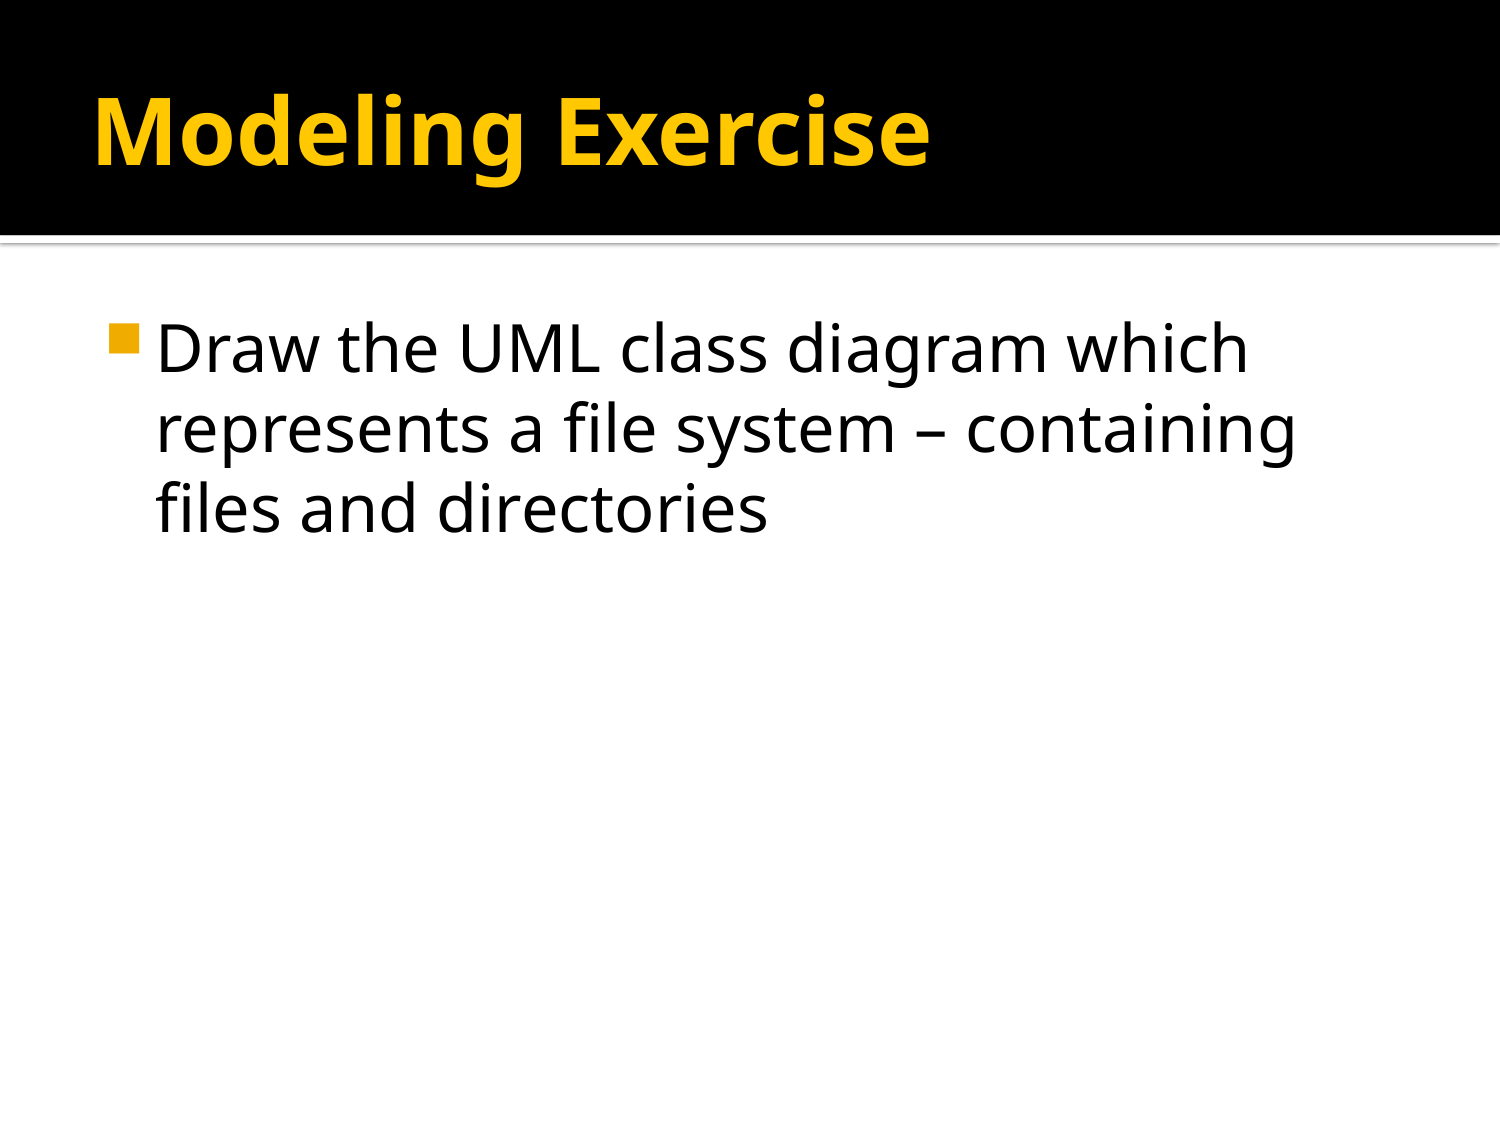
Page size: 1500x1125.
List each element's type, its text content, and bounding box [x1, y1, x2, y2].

title Modeling Exercise [75, 24, 1425, 231]
list Draw the UML class diagram which represents a file system – containing files and directories [75, 291, 1425, 1050]
